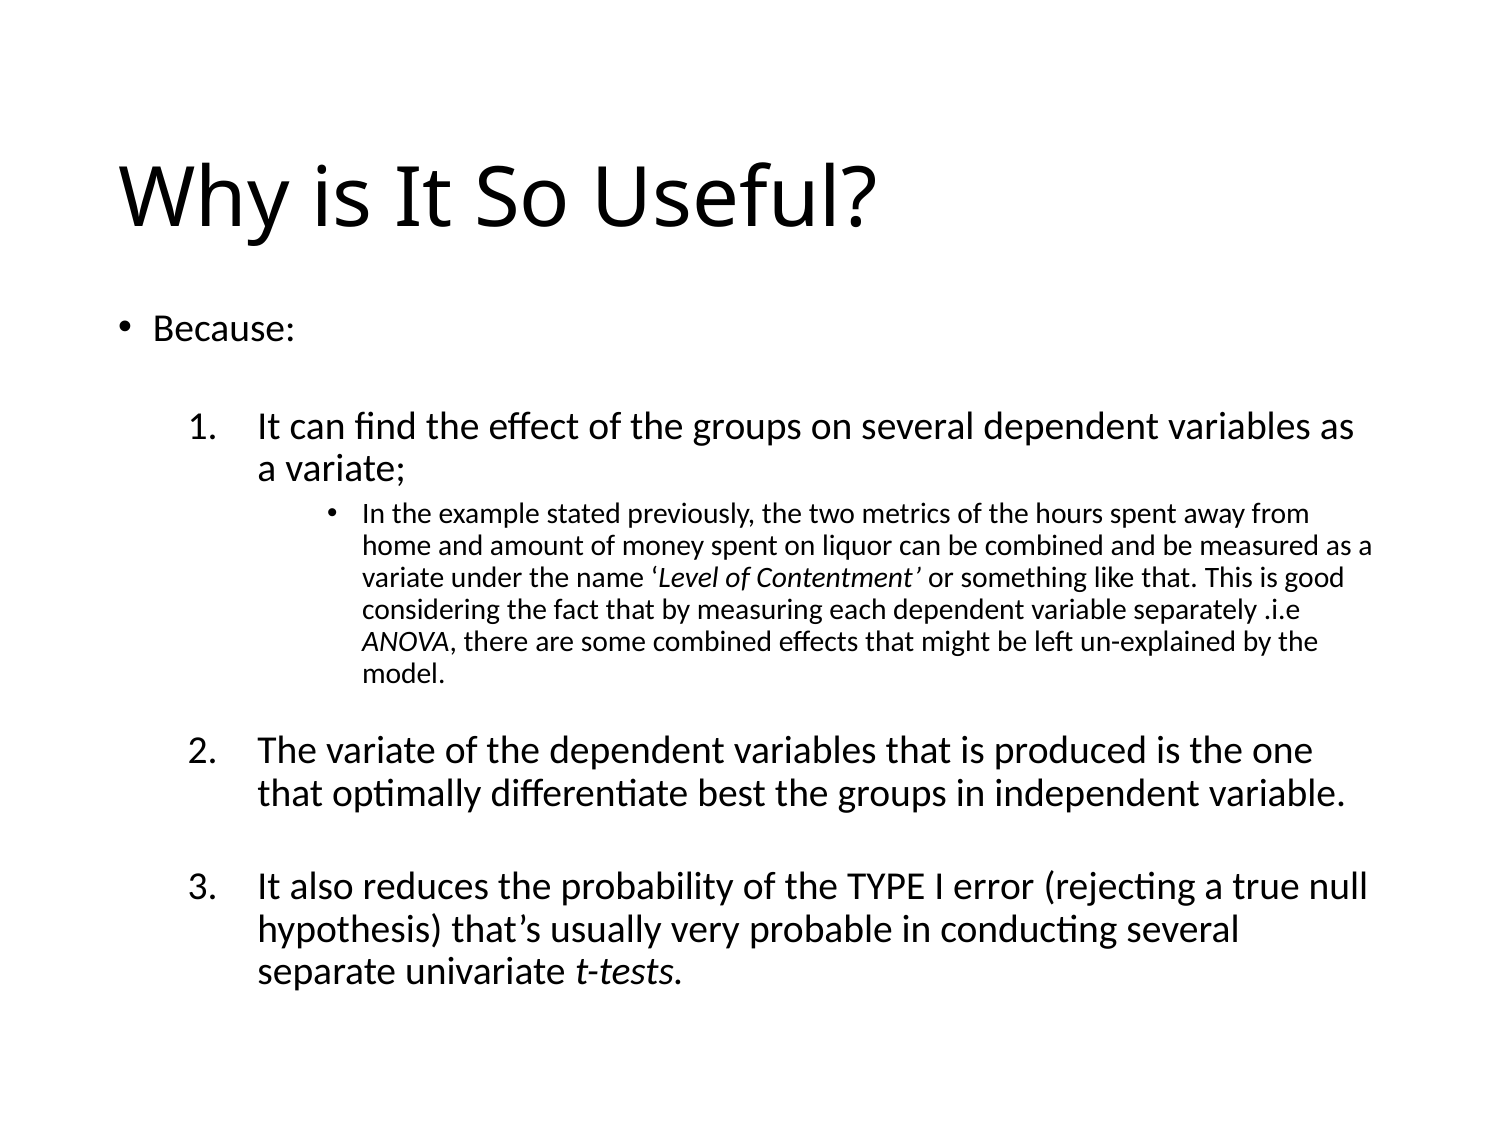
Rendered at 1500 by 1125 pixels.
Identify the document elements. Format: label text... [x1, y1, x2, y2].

title Why is It So Useful? [103, 59, 1397, 278]
list Because: It can find the effect of the groups on several dependent variables as a variate; In the example stated previously, the two metrics of the hours spent away from home and amount of money spent on liquor can be combined and be measured as a variate under the name ‘Level of Contentment’ or something like that. This is good considering the fact that by measuring each dependent variable separately .i.e ANOVA, there are some combined effects that might be left un-explained by the model. The variate of the dependent variables that is produced is the one that optimally differentiate best the groups in independent variable. It also reduces the probability of the TYPE I error (rejecting a true null hypothesis) that’s usually very probable in conducting several separate univariate t-tests. [103, 299, 1397, 1014]
